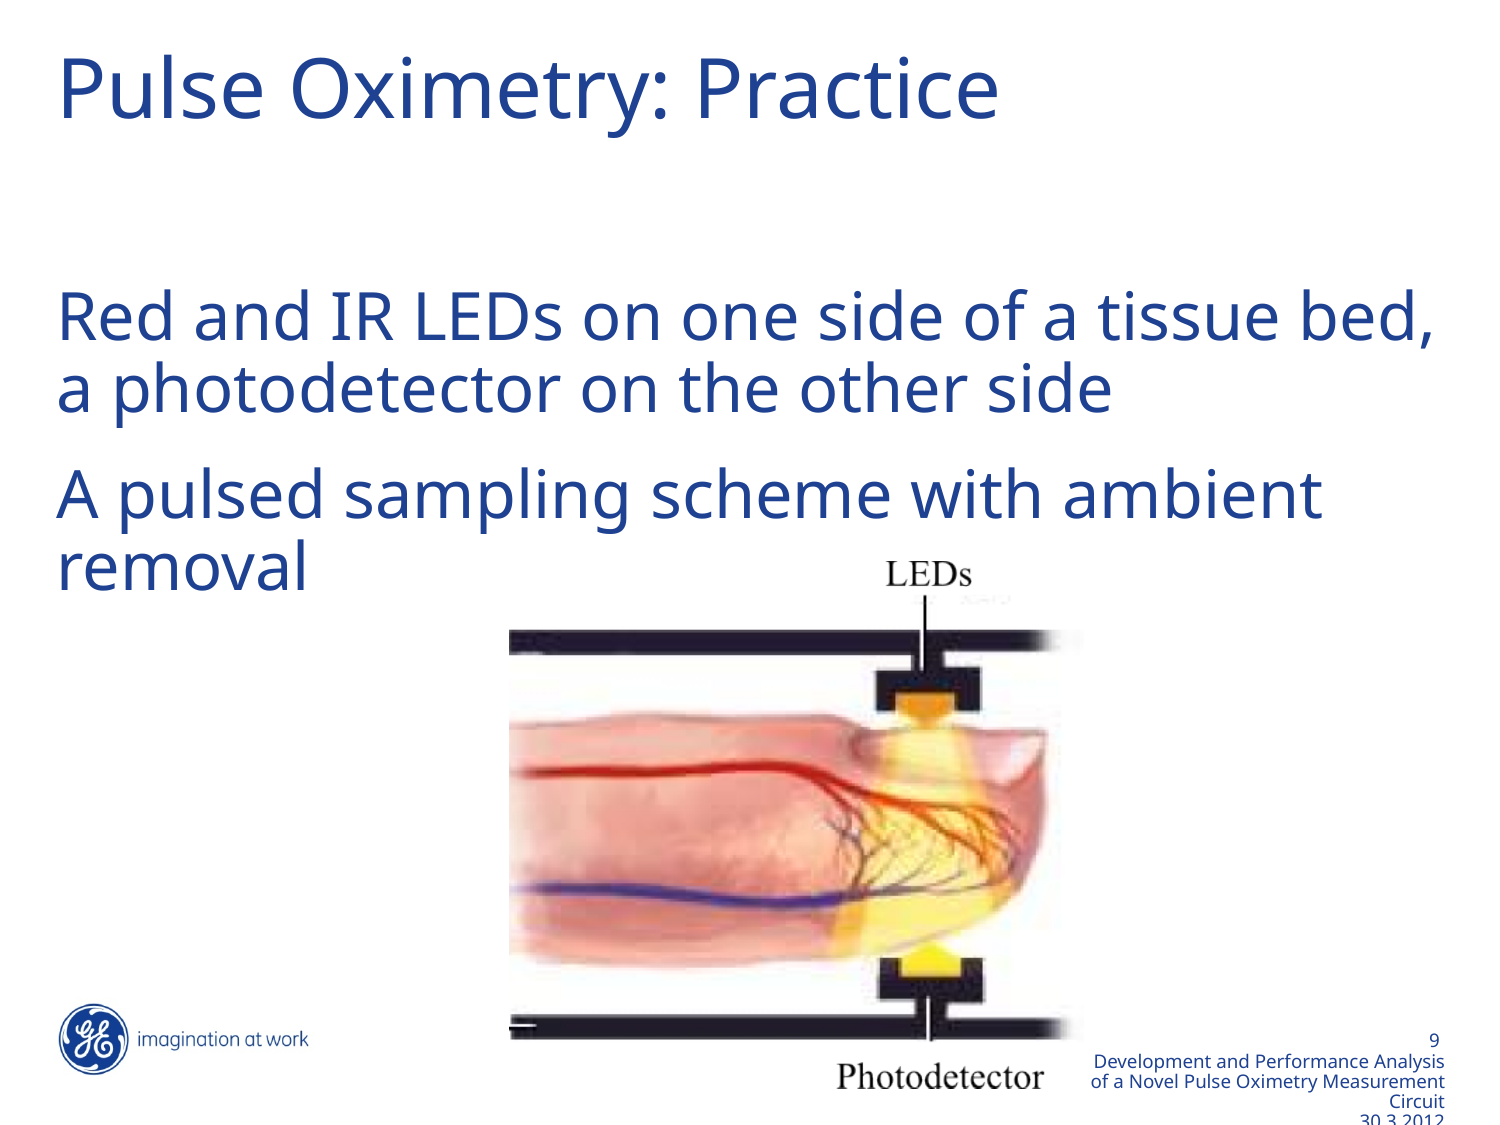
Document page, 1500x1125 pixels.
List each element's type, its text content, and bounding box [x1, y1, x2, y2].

title Pulse Oximetry: Practice [56, 46, 1444, 210]
list Red and IR LEDs on one side of a tissue bed, a photodetector on the other side A pulsed sampling scheme with ambient removal [56, 283, 1444, 979]
picture [52, 997, 315, 1081]
picture [509, 561, 1084, 1089]
